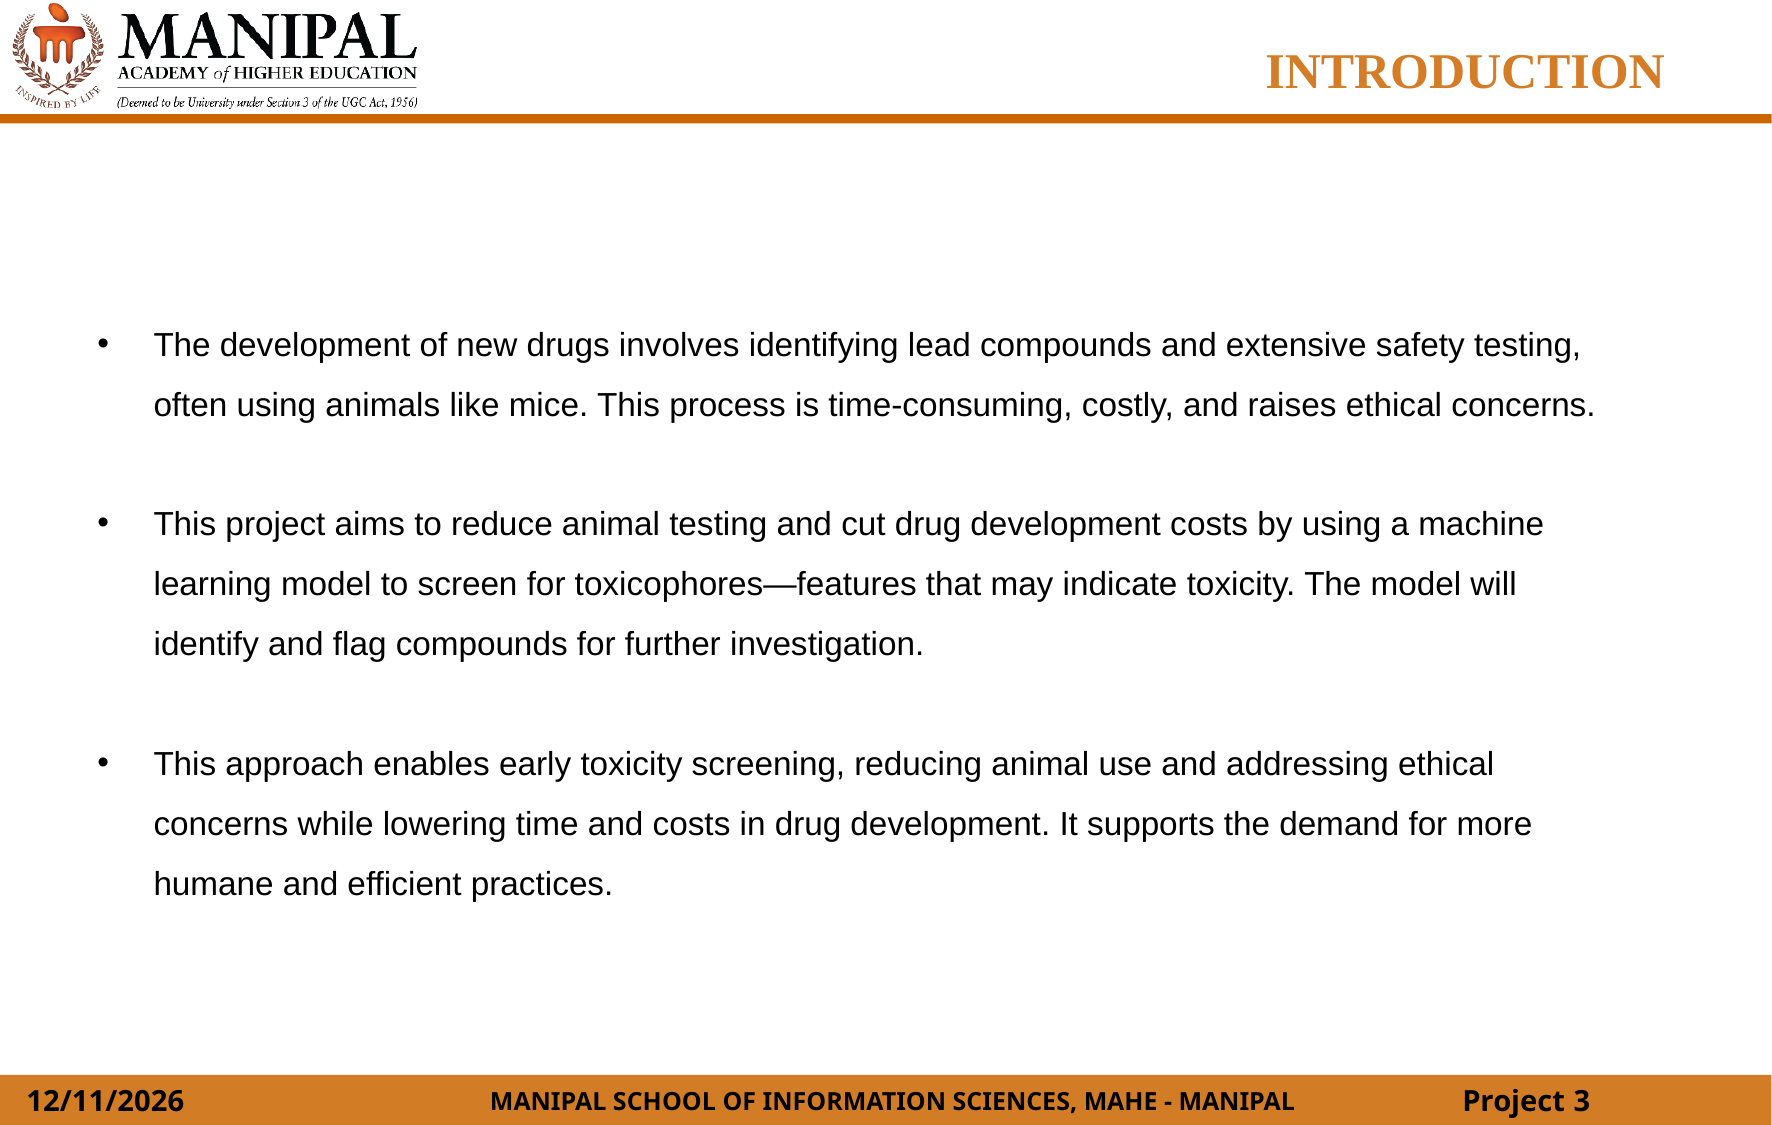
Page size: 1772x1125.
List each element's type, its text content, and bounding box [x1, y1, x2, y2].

text_box INTRODUCTION [1240, 30, 1691, 106]
picture [0, 0, 429, 119]
text_box The development of new drugs involves identifying lead compounds and extensive safety testing, often using animals like mice. This process is time-consuming, costly, and raises ethical concerns. This project aims to reduce animal testing and cut drug development costs by using a machine learning model to screen for toxicophores—features that may indicate toxicity. The model will identify and flag compounds for further investigation. This approach enables early toxicity screening, reducing animal use and addressing ethical concerns while lowering time and costs in drug development. It supports the demand for more humane and efficient practices. [82, 255, 1630, 910]
